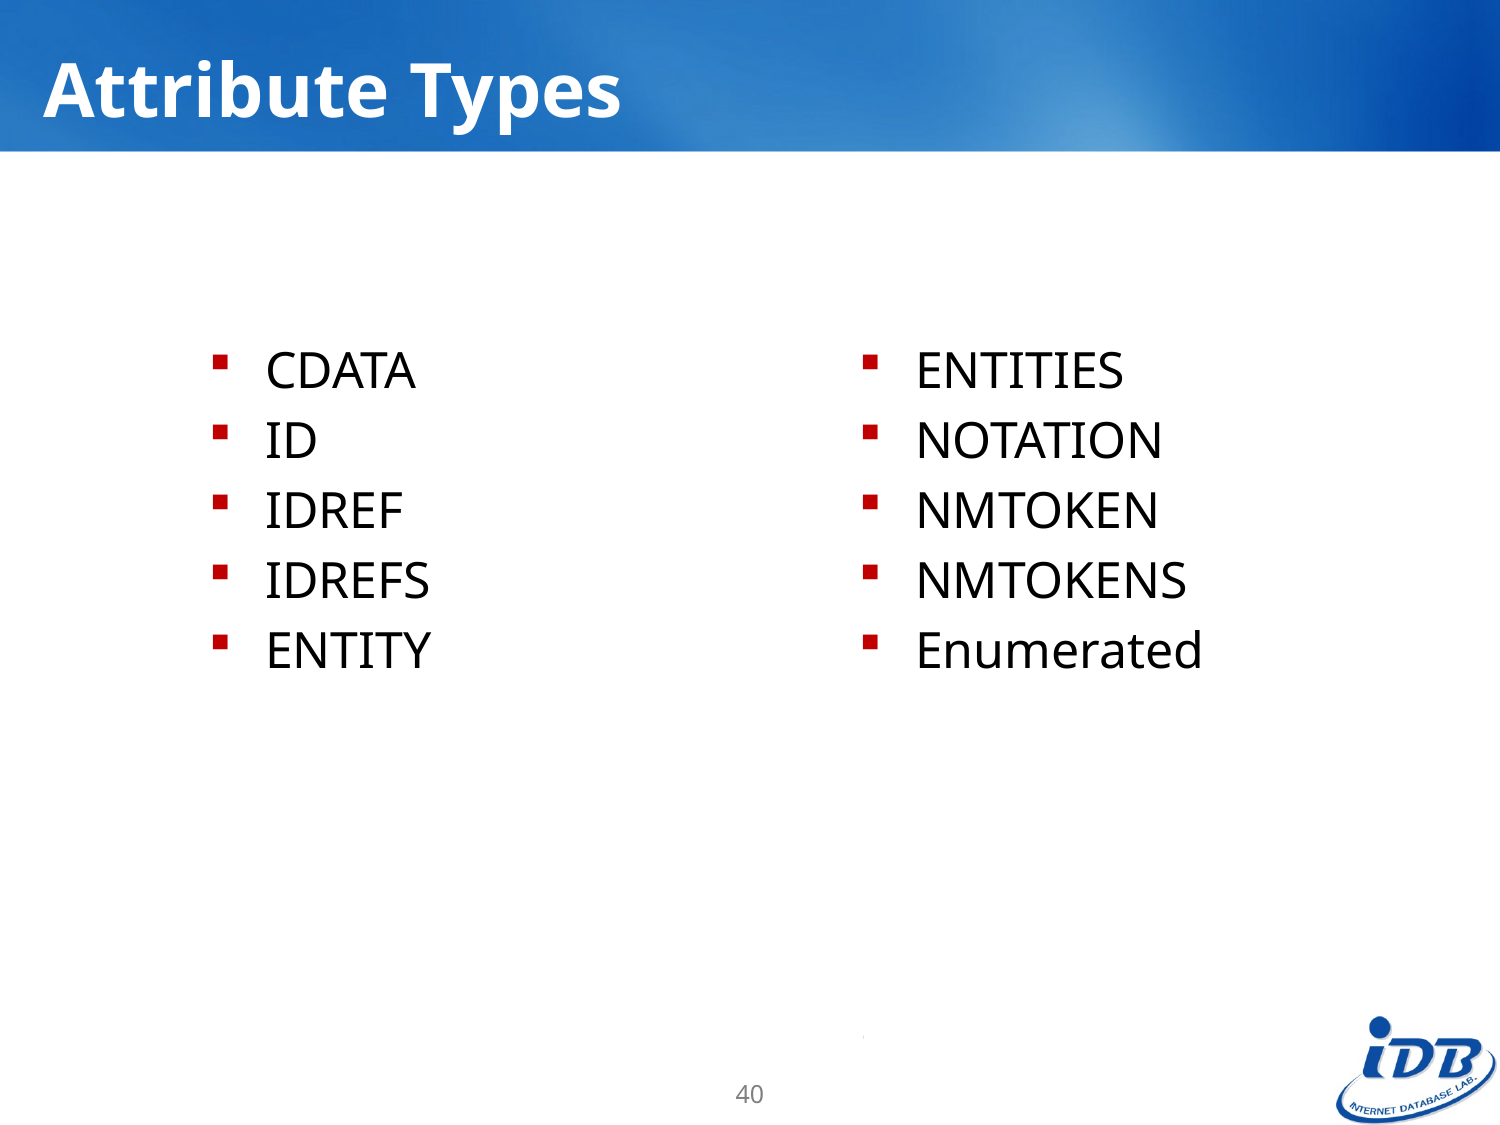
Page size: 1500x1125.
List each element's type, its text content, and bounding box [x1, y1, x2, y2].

picture [0, 0, 1500, 1125]
text_box ENTITIES NOTATION NMTOKEN NMTOKENS Enumerated [844, 330, 1469, 1006]
slide_number 40 [688, 1078, 812, 1114]
text_box CDATA ID IDREF IDREFS ENTITY [193, 330, 819, 1006]
title Attribute Types [28, 23, 1472, 153]
